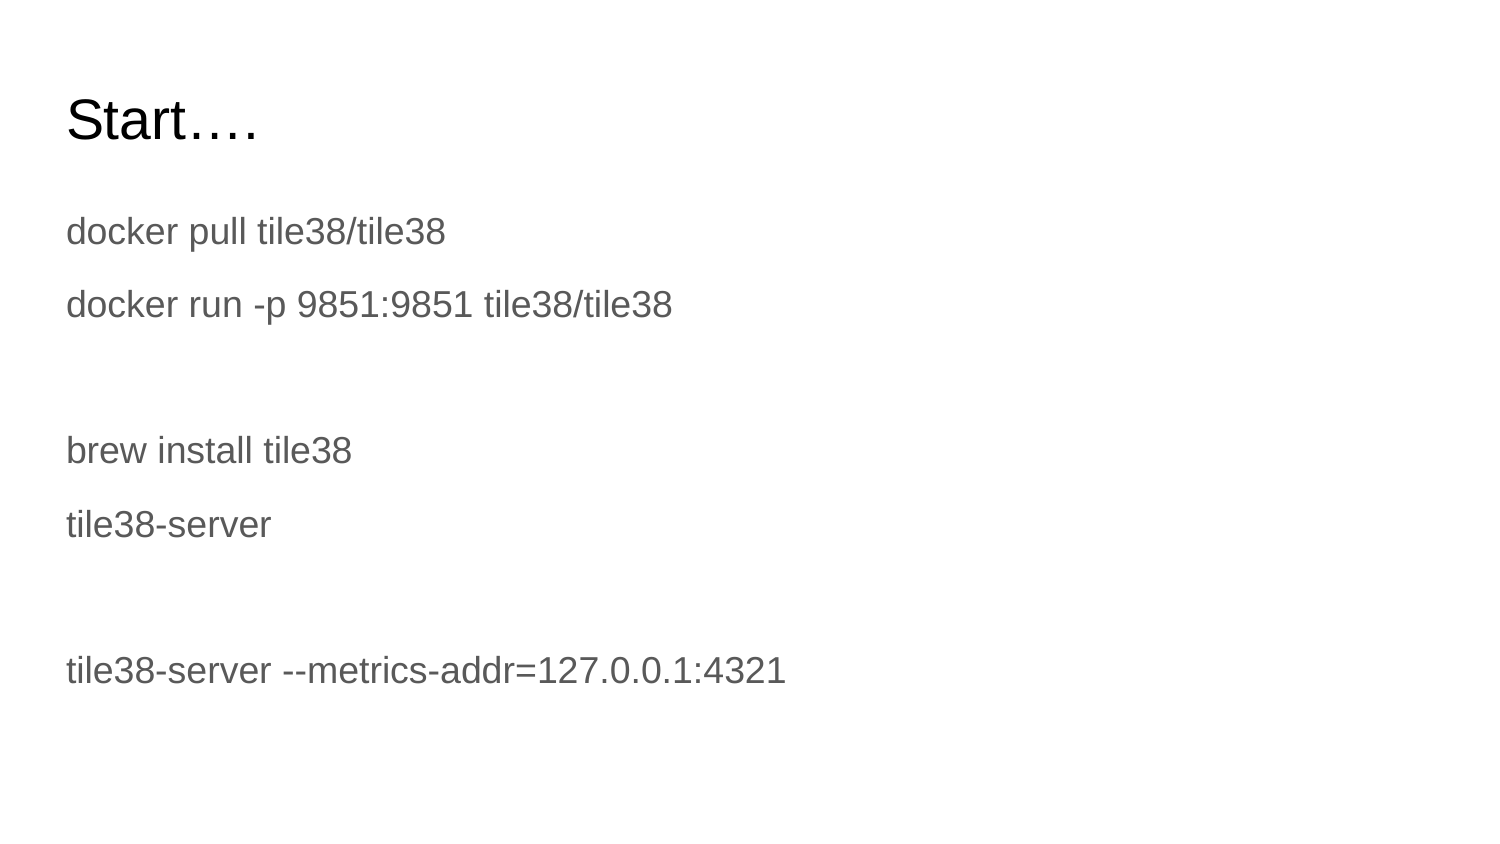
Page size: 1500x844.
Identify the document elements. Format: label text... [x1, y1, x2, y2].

list docker pull tile38/tile38 docker run -p 9851:9851 tile38/tile38 brew install tile38 tile38-server tile38-server --metrics-addr=127.0.0.1:4321 [51, 189, 1449, 750]
title Start…. [51, 72, 1449, 167]
